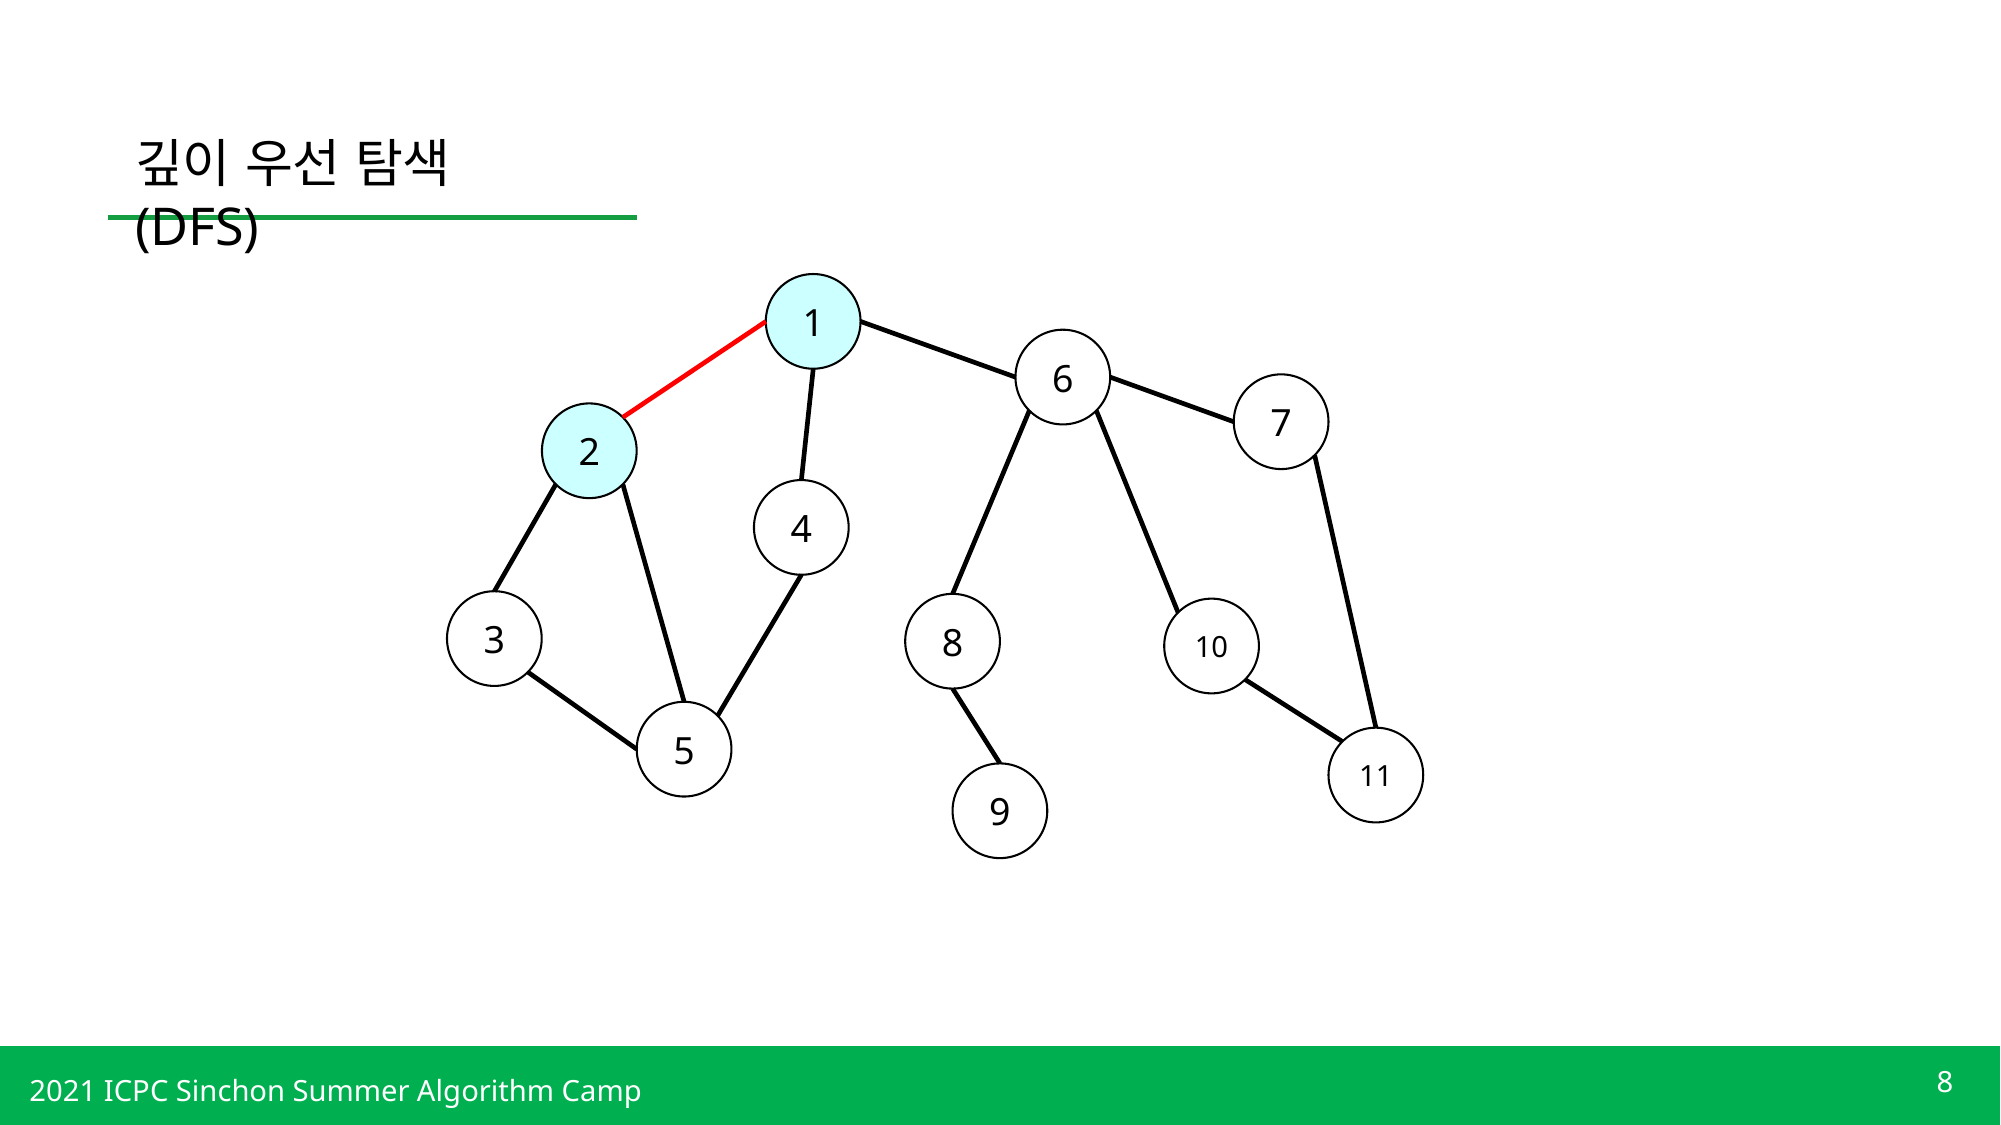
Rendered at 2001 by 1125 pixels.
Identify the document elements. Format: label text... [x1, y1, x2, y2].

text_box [1314, 455, 1376, 728]
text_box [622, 321, 766, 418]
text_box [860, 321, 1016, 378]
text_box 9 [951, 762, 1049, 860]
text_box 11 [1327, 726, 1425, 824]
text_box 3 [445, 590, 543, 687]
text_box 5 [635, 700, 733, 798]
text_box [0, 1046, 2000, 1125]
text_box 1 [764, 272, 862, 370]
text_box 8 [904, 592, 1001, 690]
text_box 7 [1232, 373, 1330, 471]
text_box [952, 410, 1030, 594]
text_box 10 [1163, 597, 1260, 695]
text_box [952, 688, 1000, 764]
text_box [527, 672, 637, 750]
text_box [622, 484, 685, 702]
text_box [494, 484, 556, 592]
text_box 2 [540, 402, 638, 500]
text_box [801, 368, 814, 481]
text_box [1110, 377, 1234, 422]
text_box 6 [1014, 328, 1112, 426]
text_box 2021 ICPC Sinchon Summer Algorithm Camp [14, 1064, 880, 1115]
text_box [1096, 410, 1179, 613]
text_box 4 [752, 479, 850, 576]
slide_number 8 [1817, 1053, 1969, 1114]
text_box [1245, 679, 1343, 742]
text_box 깊이 우선 탐색 (DFS) [120, 218, 589, 264]
text_box 깊이 우선 탐색 (DFS) [120, 123, 589, 217]
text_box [717, 574, 802, 716]
